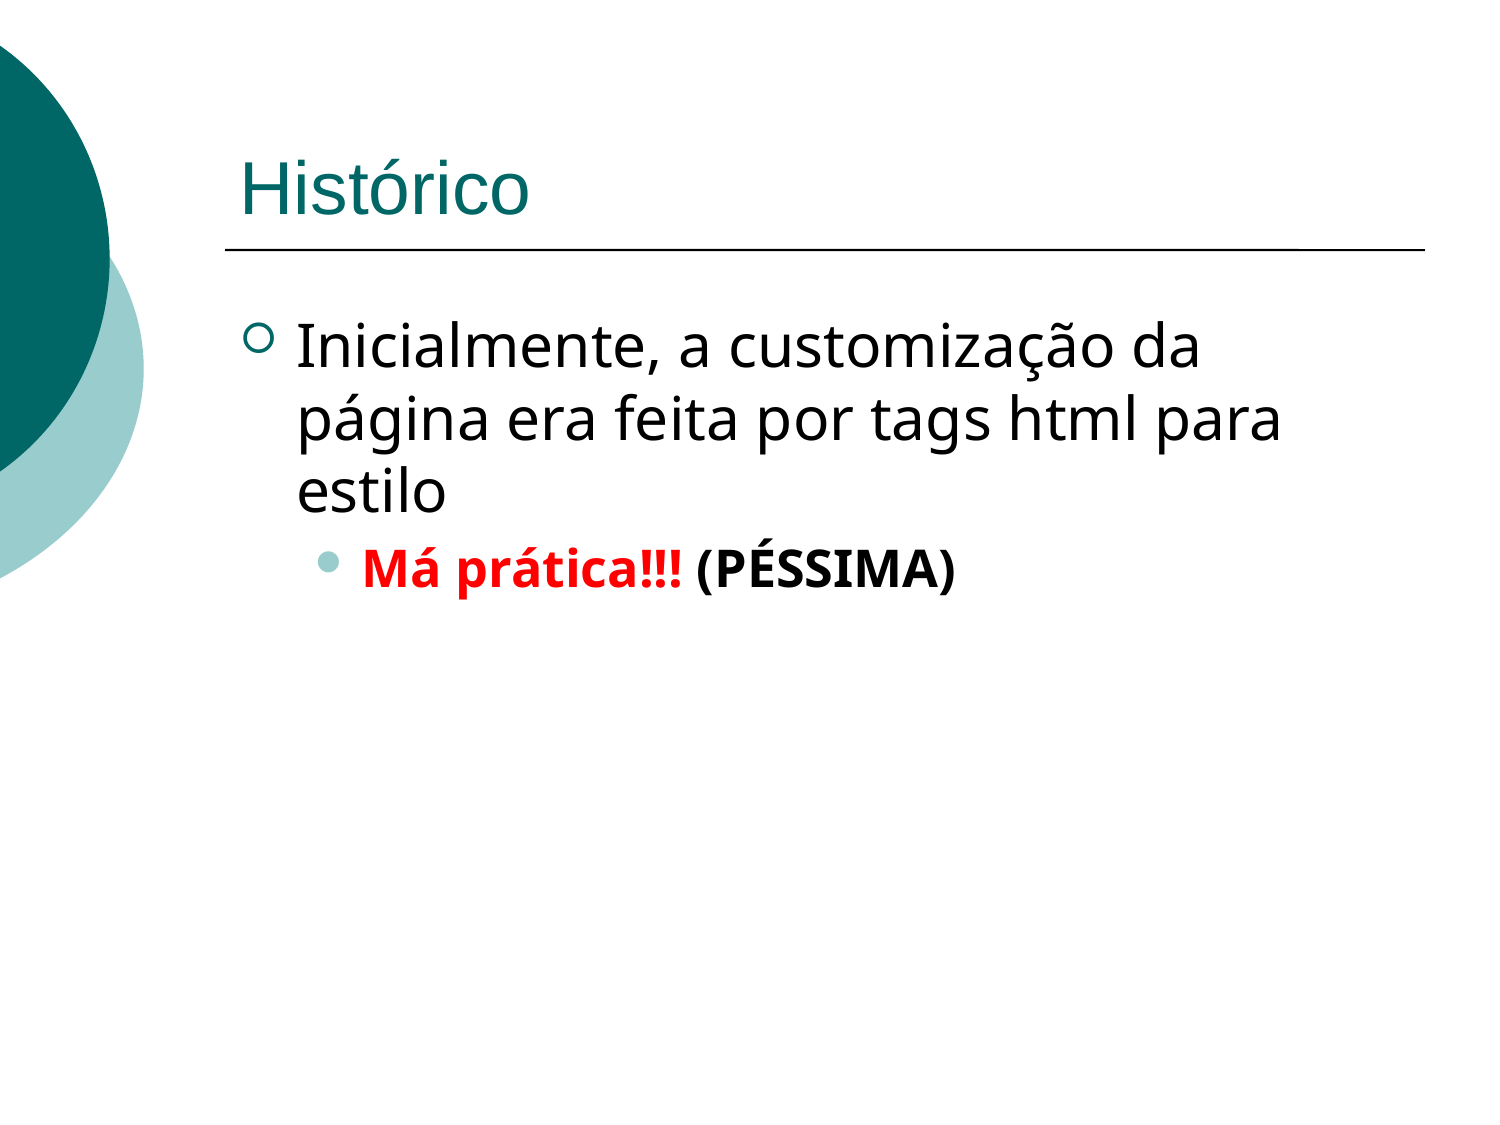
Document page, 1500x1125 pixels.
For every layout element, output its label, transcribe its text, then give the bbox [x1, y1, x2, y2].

list Inicialmente, a customização da página era feita por tags html para estilo Má prática!!! (PÉSSIMA) [224, 299, 1425, 975]
title Histórico [224, 49, 1425, 237]
